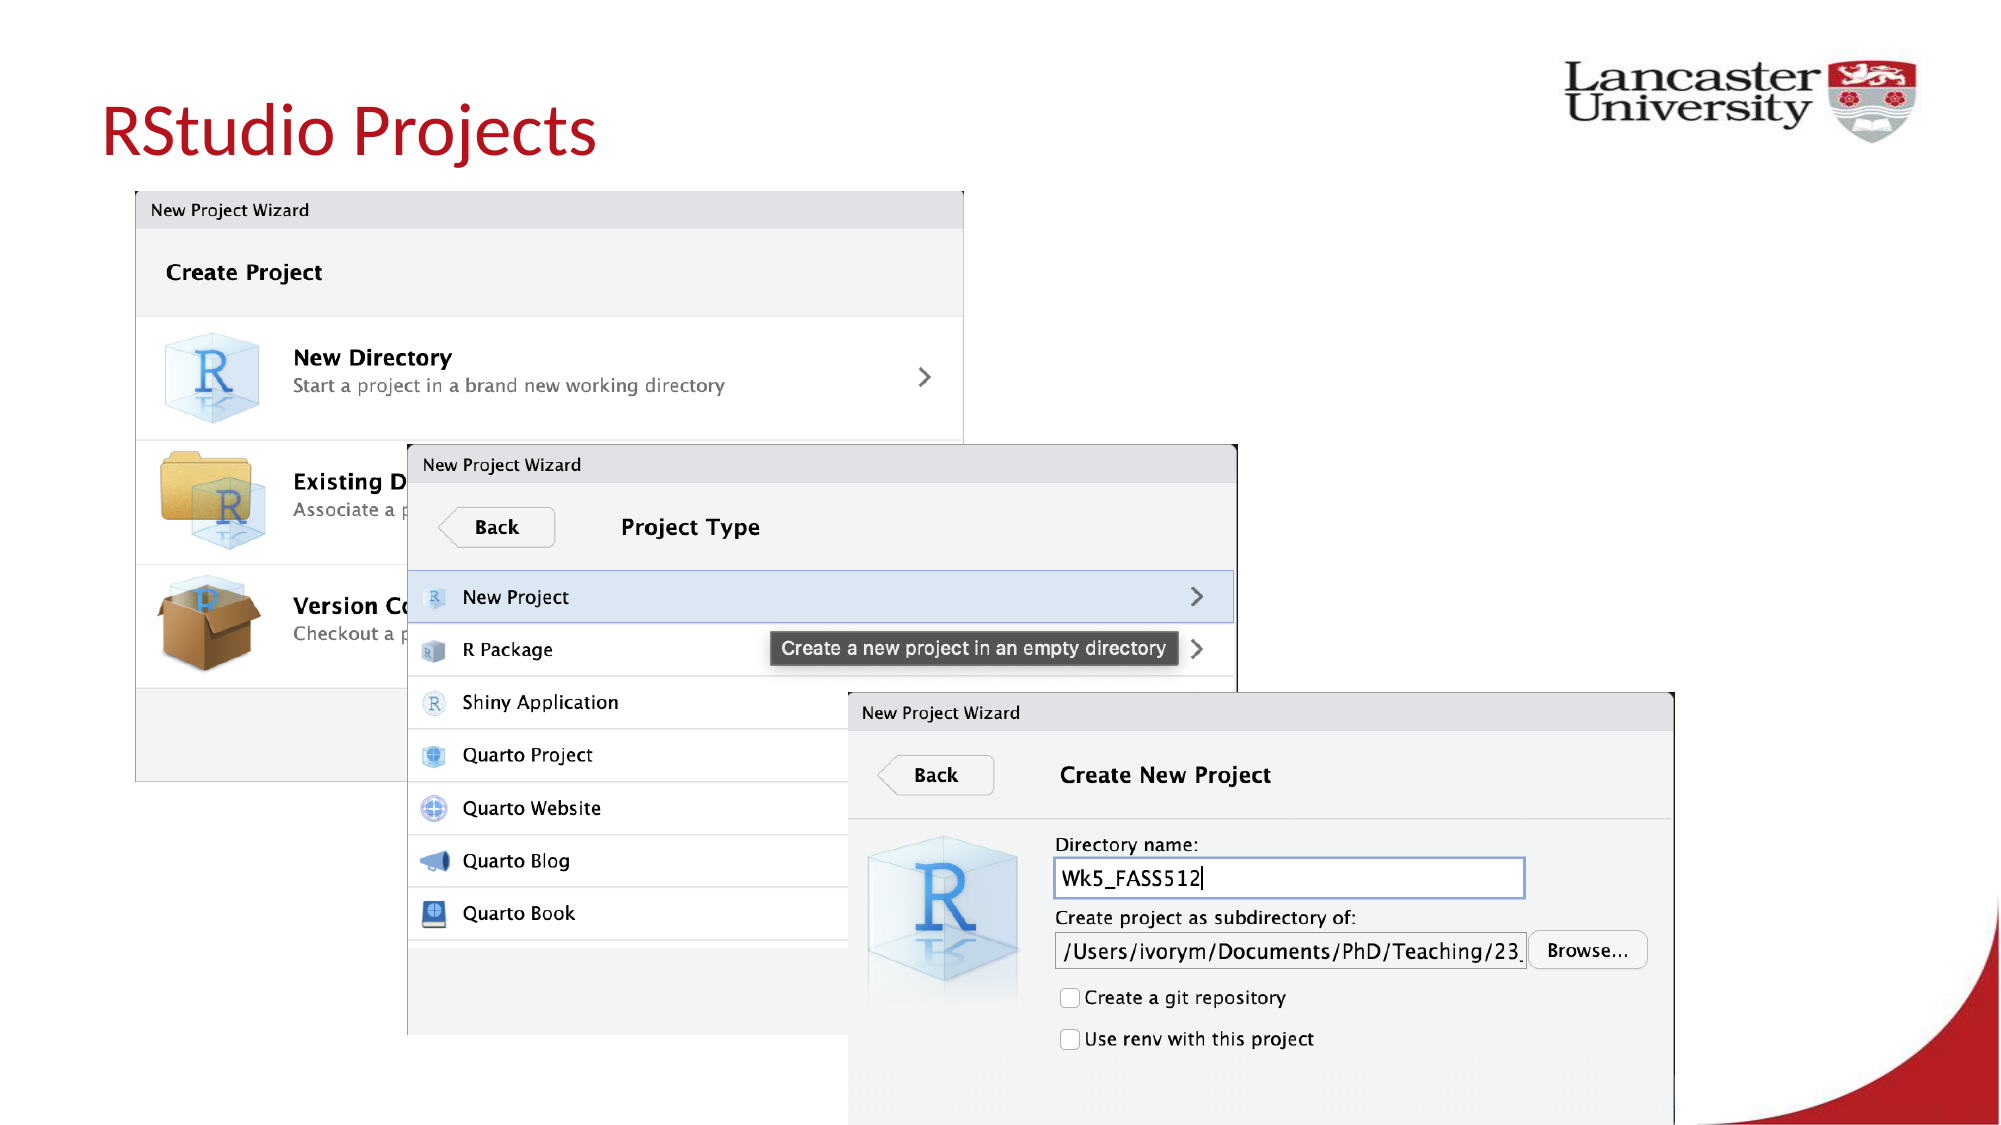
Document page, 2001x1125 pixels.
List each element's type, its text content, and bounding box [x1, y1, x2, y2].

picture [1, 0, 1999, 1125]
title RStudio Projects [86, 90, 1567, 279]
